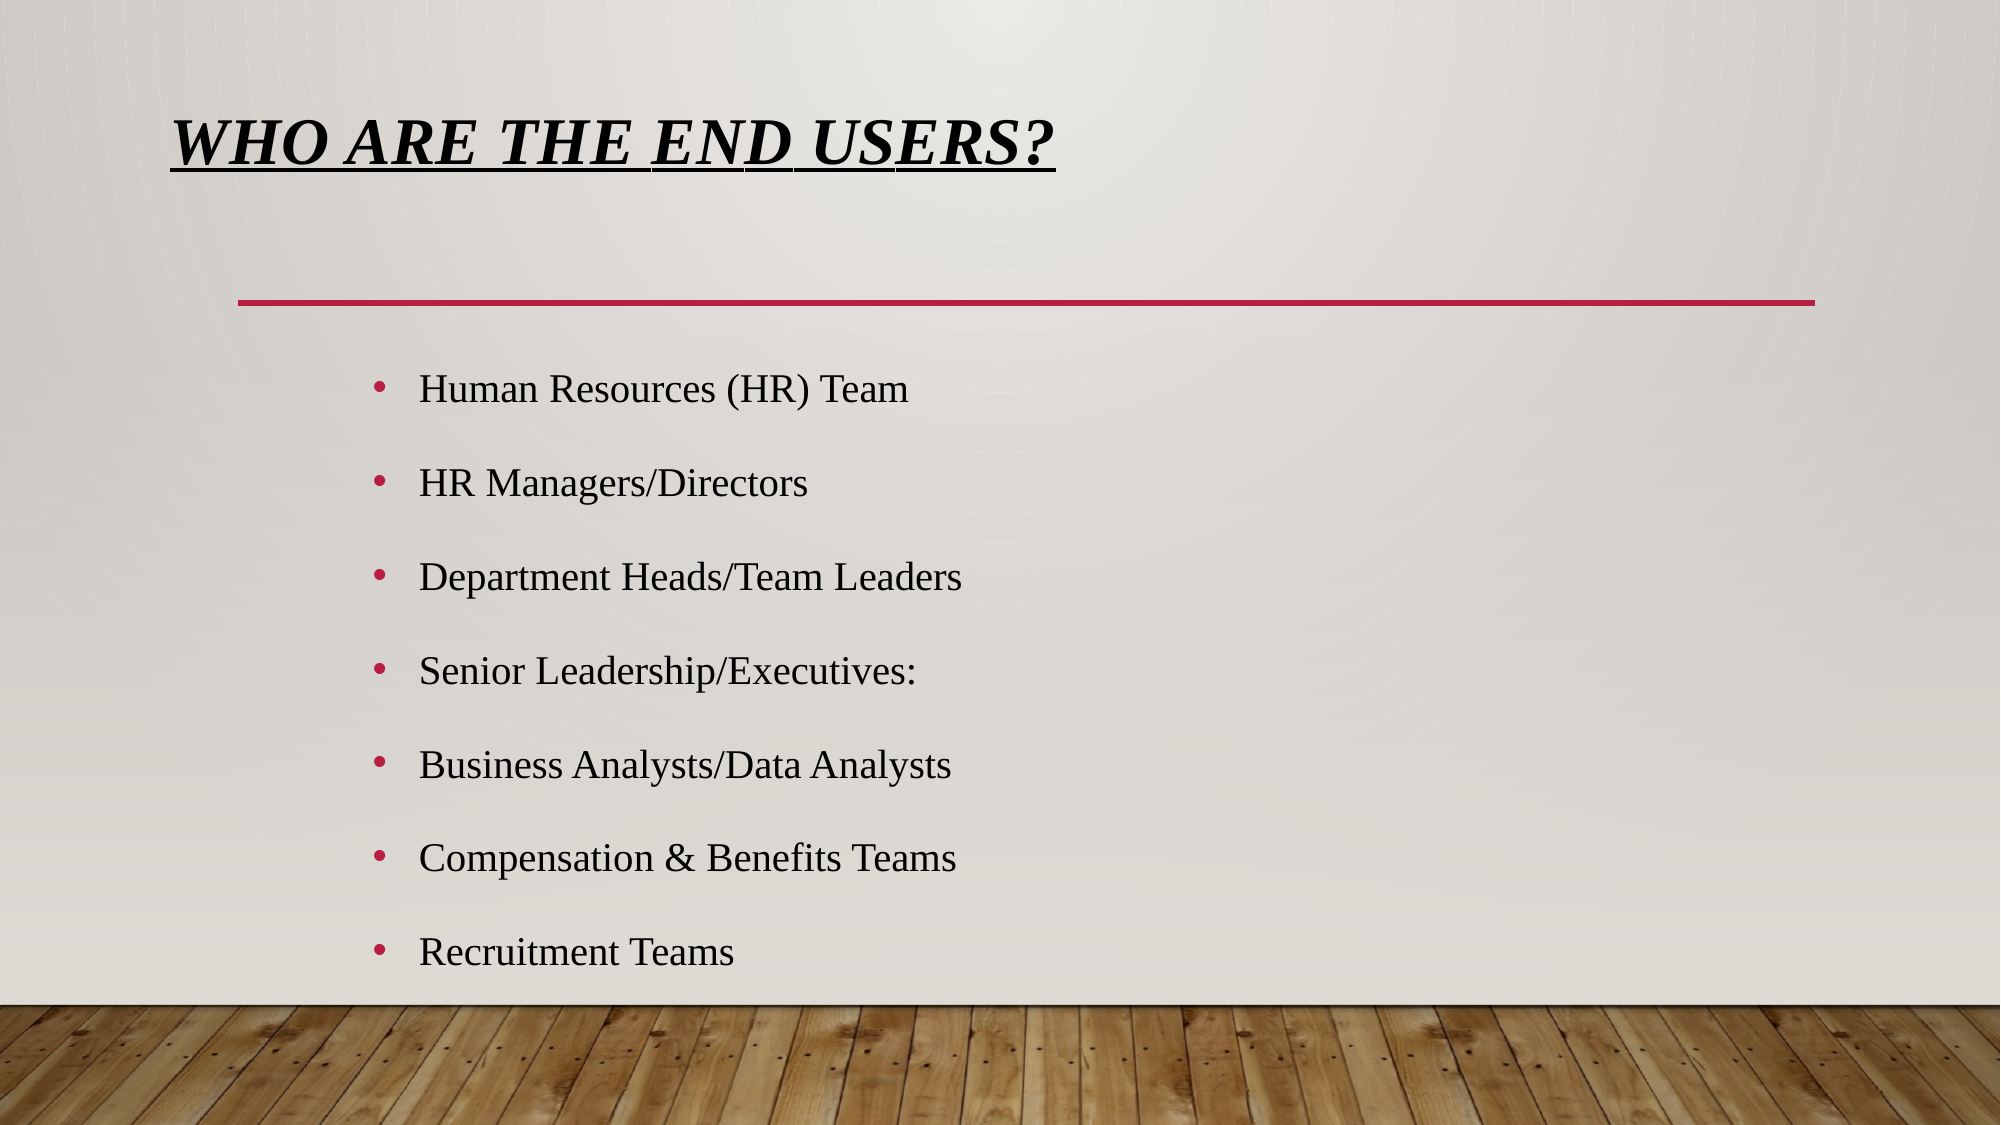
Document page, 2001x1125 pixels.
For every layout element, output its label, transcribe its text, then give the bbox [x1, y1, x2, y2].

list Human Resources (HR) Team HR Managers/Directors Department Heads/Team Leaders Senior Leadership/Executives: Business Analysts/Data Analysts Compensation & Benefits Teams Recruitment Teams [357, 329, 1730, 986]
title WHO ARE THE END USERS? [167, 94, 1920, 286]
picture [0, 1005, 2000, 1125]
